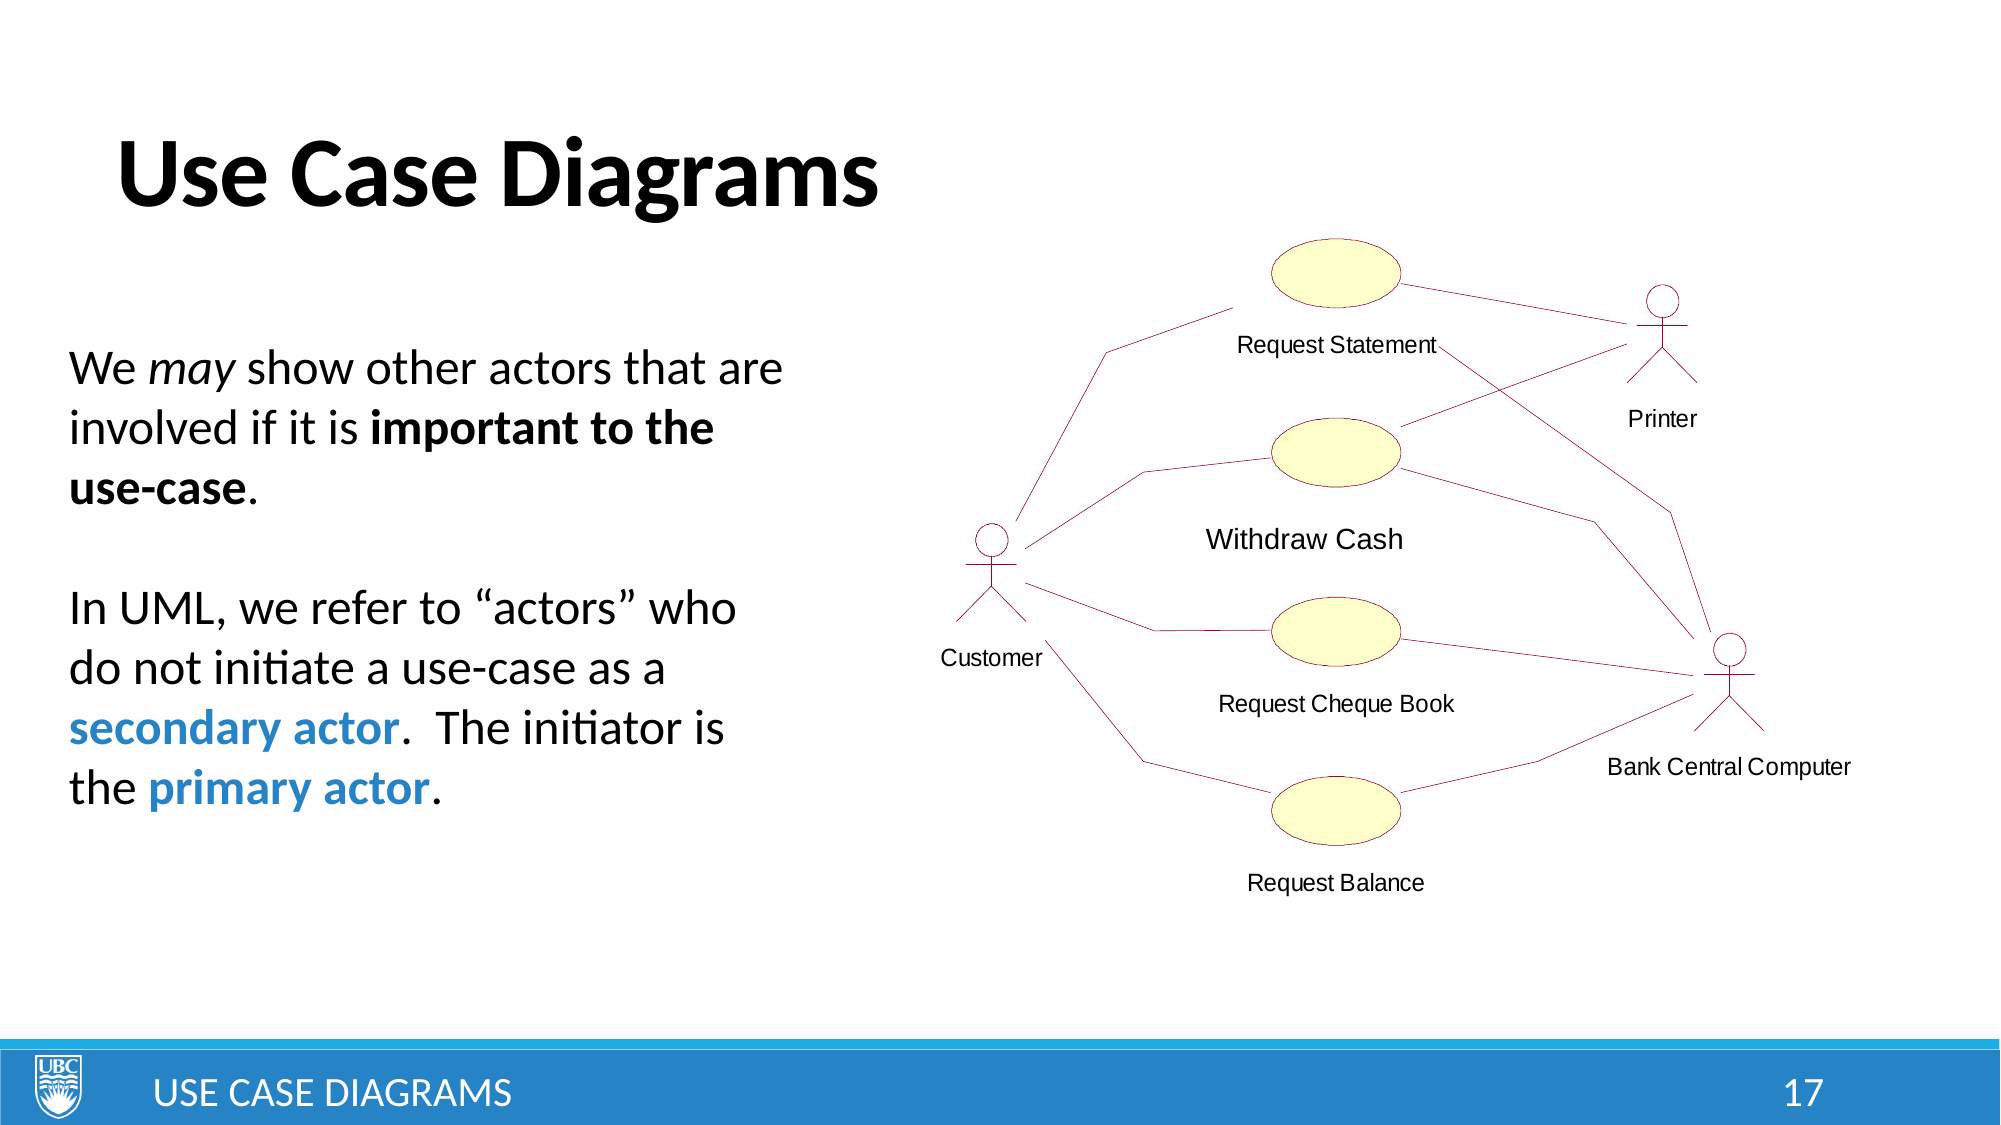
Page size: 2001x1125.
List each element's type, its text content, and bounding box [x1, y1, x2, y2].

title Use Case Diagrams [101, 106, 1752, 235]
footer Use Case Diagrams [137, 1059, 1396, 1120]
picture [35, 1055, 82, 1119]
slide_number 17 [1624, 1059, 1840, 1120]
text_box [832, 199, 1919, 960]
text_box We may show other actors that are involved if it is important to the use-case. In UML, we refer to “actors” who do not initiate a use-case as a secondary actor. The initiator is the primary actor. [54, 327, 805, 822]
